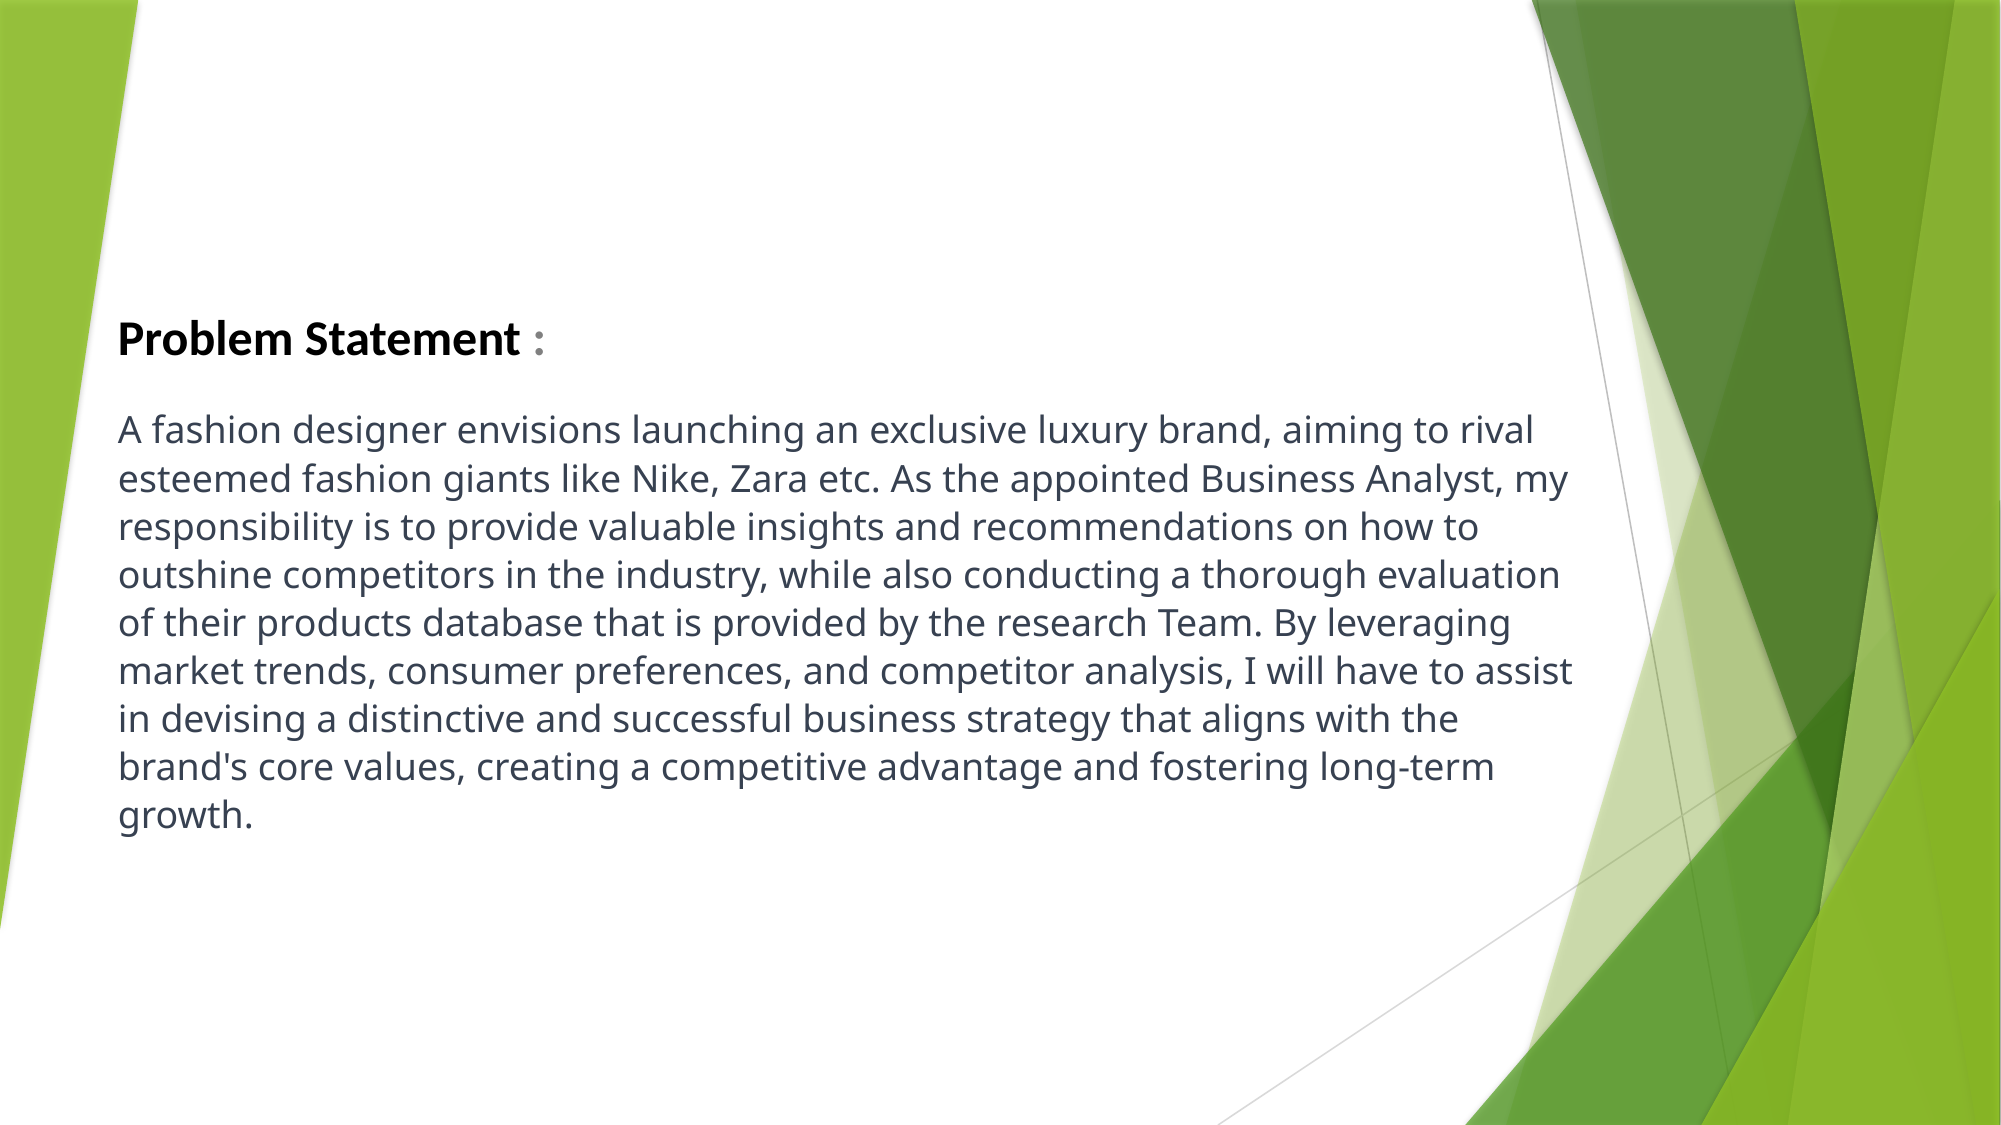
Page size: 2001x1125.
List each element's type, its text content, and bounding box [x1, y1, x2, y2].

subtitle Problem Statement : A fashion designer envisions launching an exclusive luxury brand, aiming to rival esteemed fashion giants like Nike, Zara etc. As the appointed Business Analyst, my responsibility is to provide valuable insights and recommendations on how to outshine competitors in the industry, while also conducting a thorough evaluation of their products database that is provided by the research Team. By leveraging market trends, consumer preferences, and competitor analysis, I will have to assist in devising a distinctive and successful business strategy that aligns with the brand's core values, creating a competitive advantage and fostering long-term growth. [102, 125, 1603, 1082]
